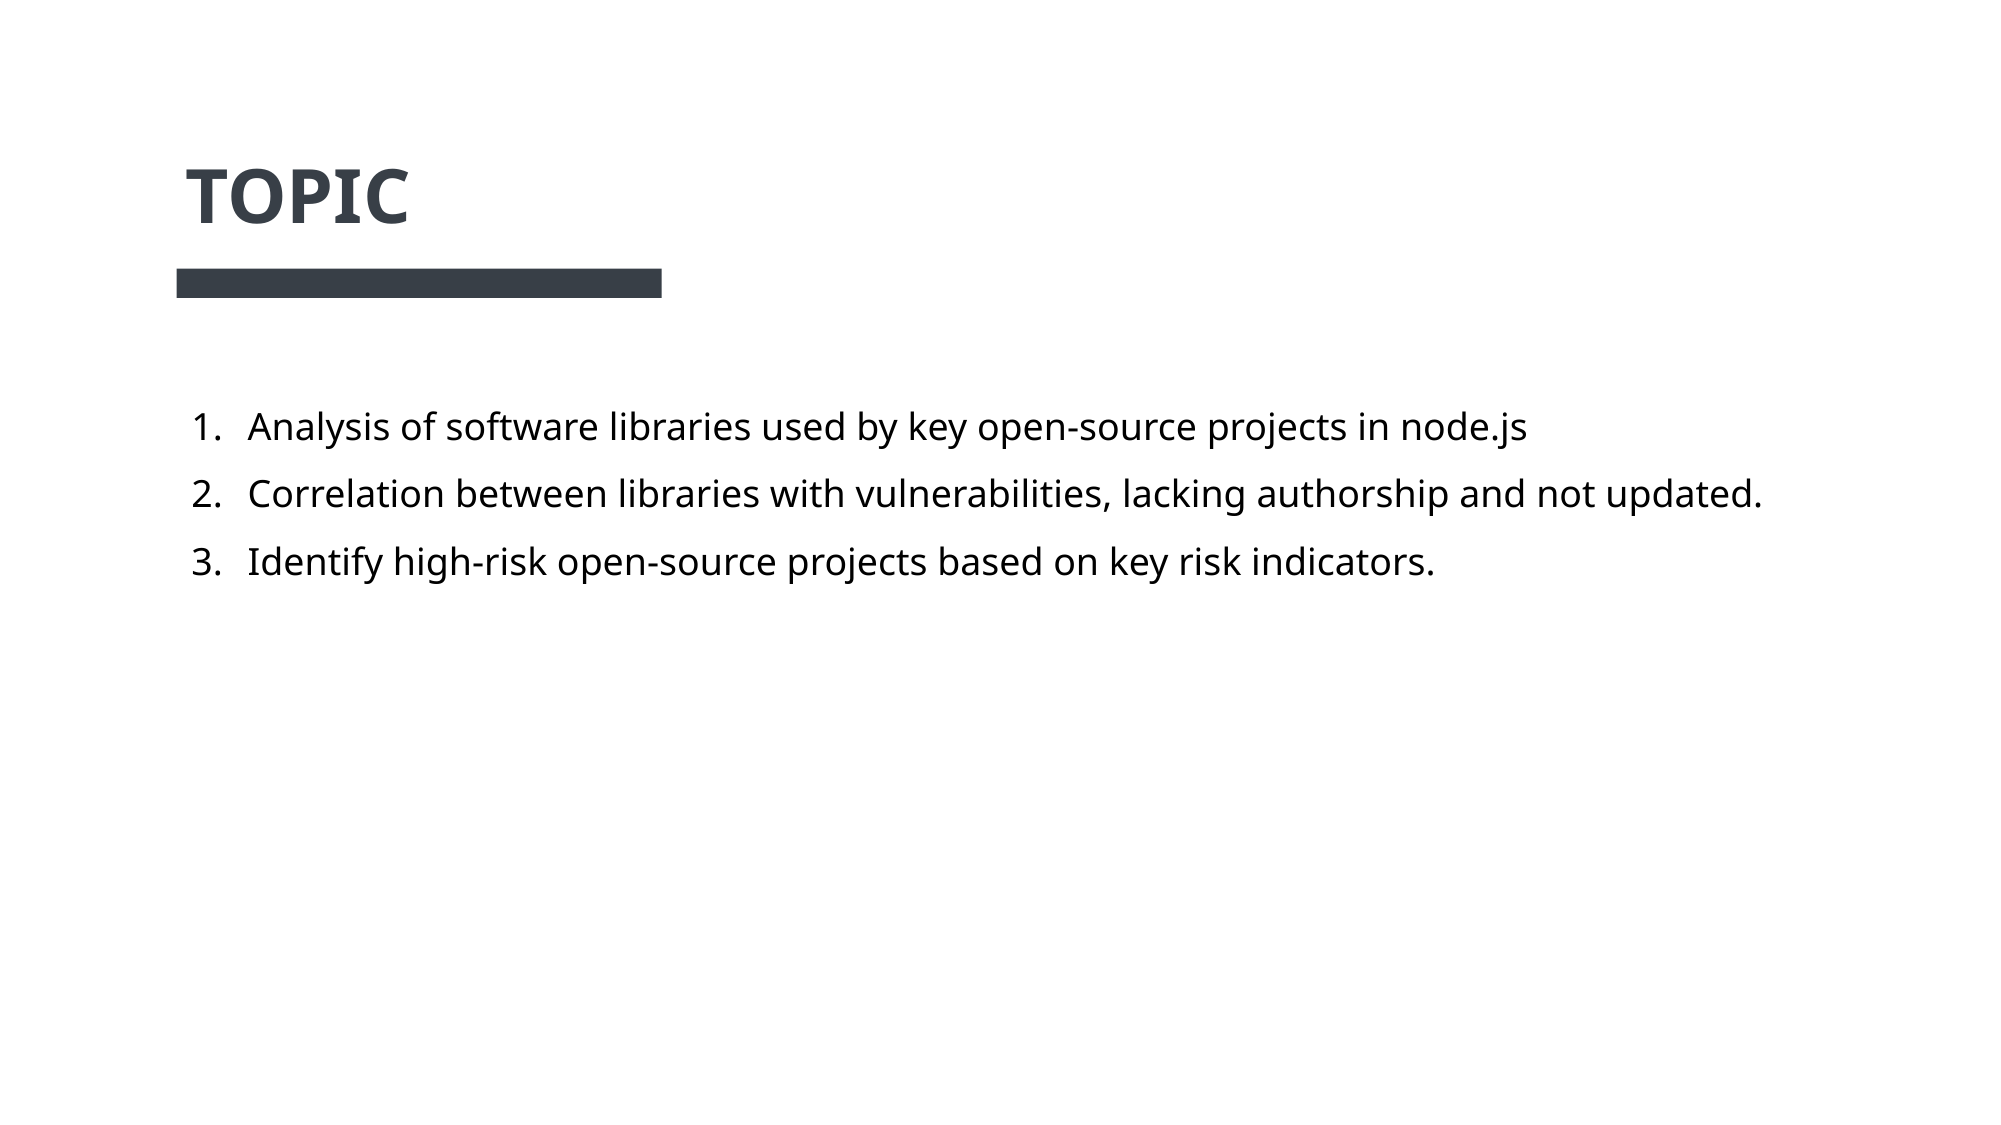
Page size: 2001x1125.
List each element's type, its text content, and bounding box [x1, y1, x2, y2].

text_box TOPIC [170, 140, 731, 246]
text_box Analysis of software libraries used by key open-source projects in node.js Correlation between libraries with vulnerabilities, lacking authorship and not updated. Identify high-risk open-source projects based on key risk indicators. [176, 372, 1918, 591]
text_box [176, 268, 662, 298]
